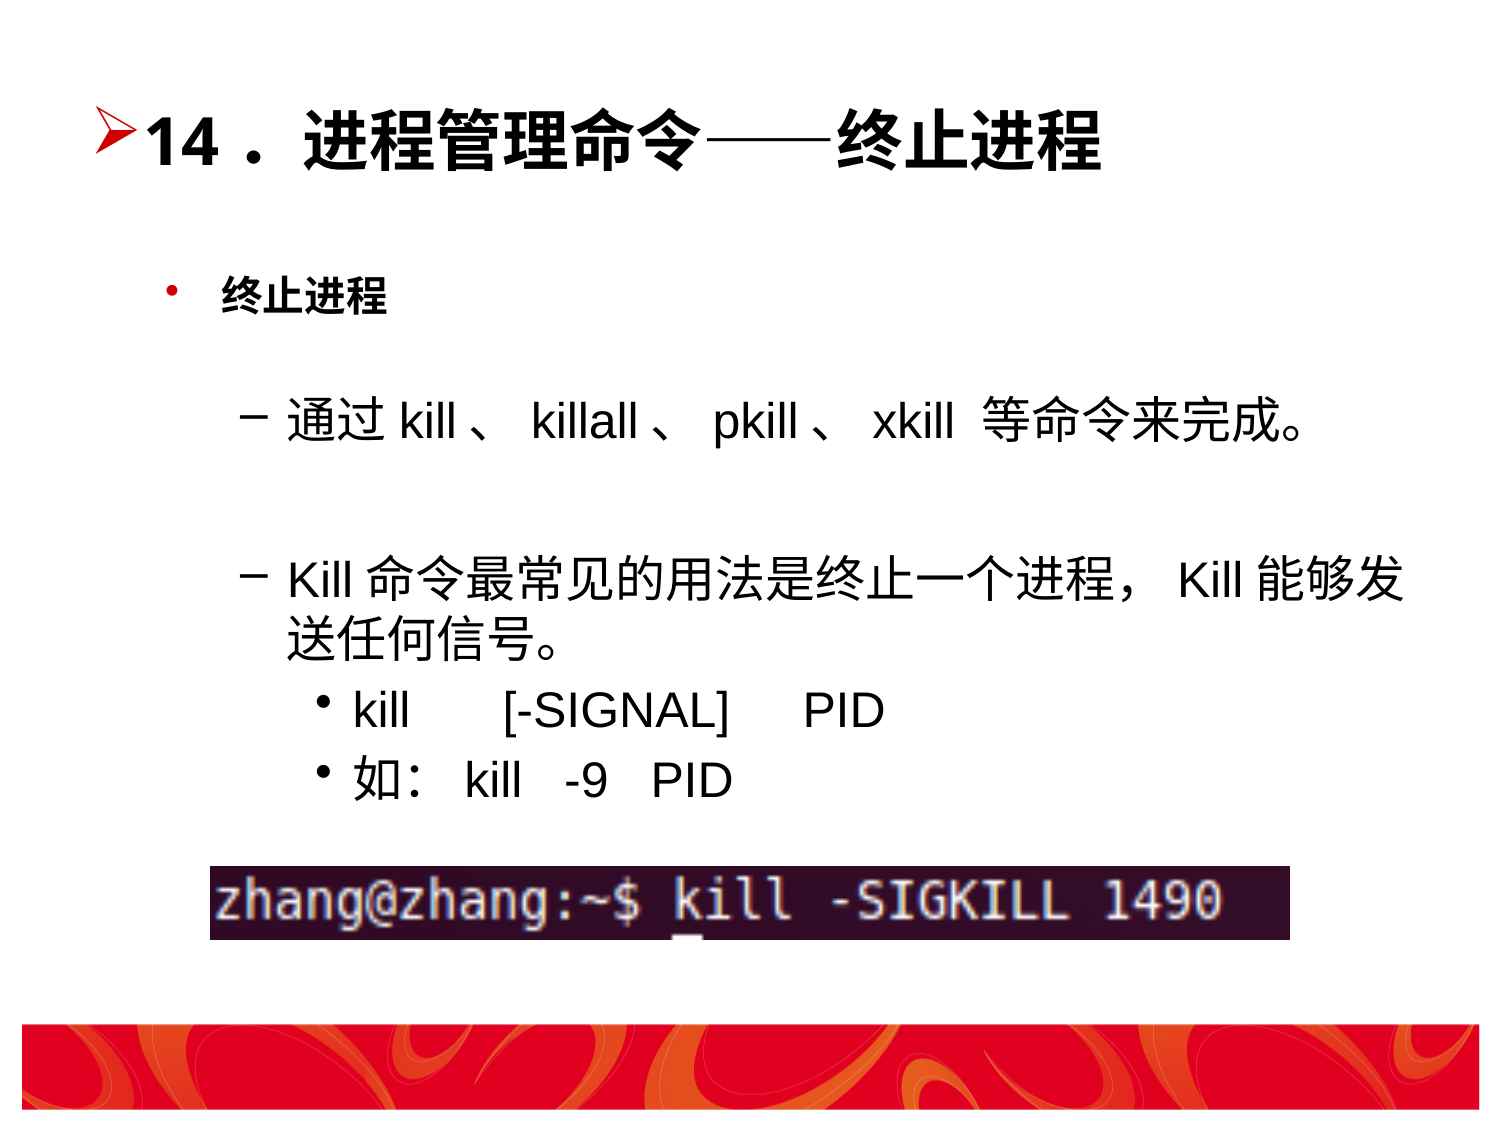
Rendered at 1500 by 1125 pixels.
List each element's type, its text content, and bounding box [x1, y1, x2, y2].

picture [0, 987, 1500, 1125]
picture [210, 866, 1290, 941]
title 14．进程管理命令——终止进程 [75, 45, 1425, 233]
list 终止进程 通过kill、killall、pkill、xkill 等命令来完成。 Kill命令最常见的用法是终止一个进程，Kill能够发送任何信号。 kill [-SIGNAL] PID 如：kill -9 PID [150, 262, 1425, 938]
